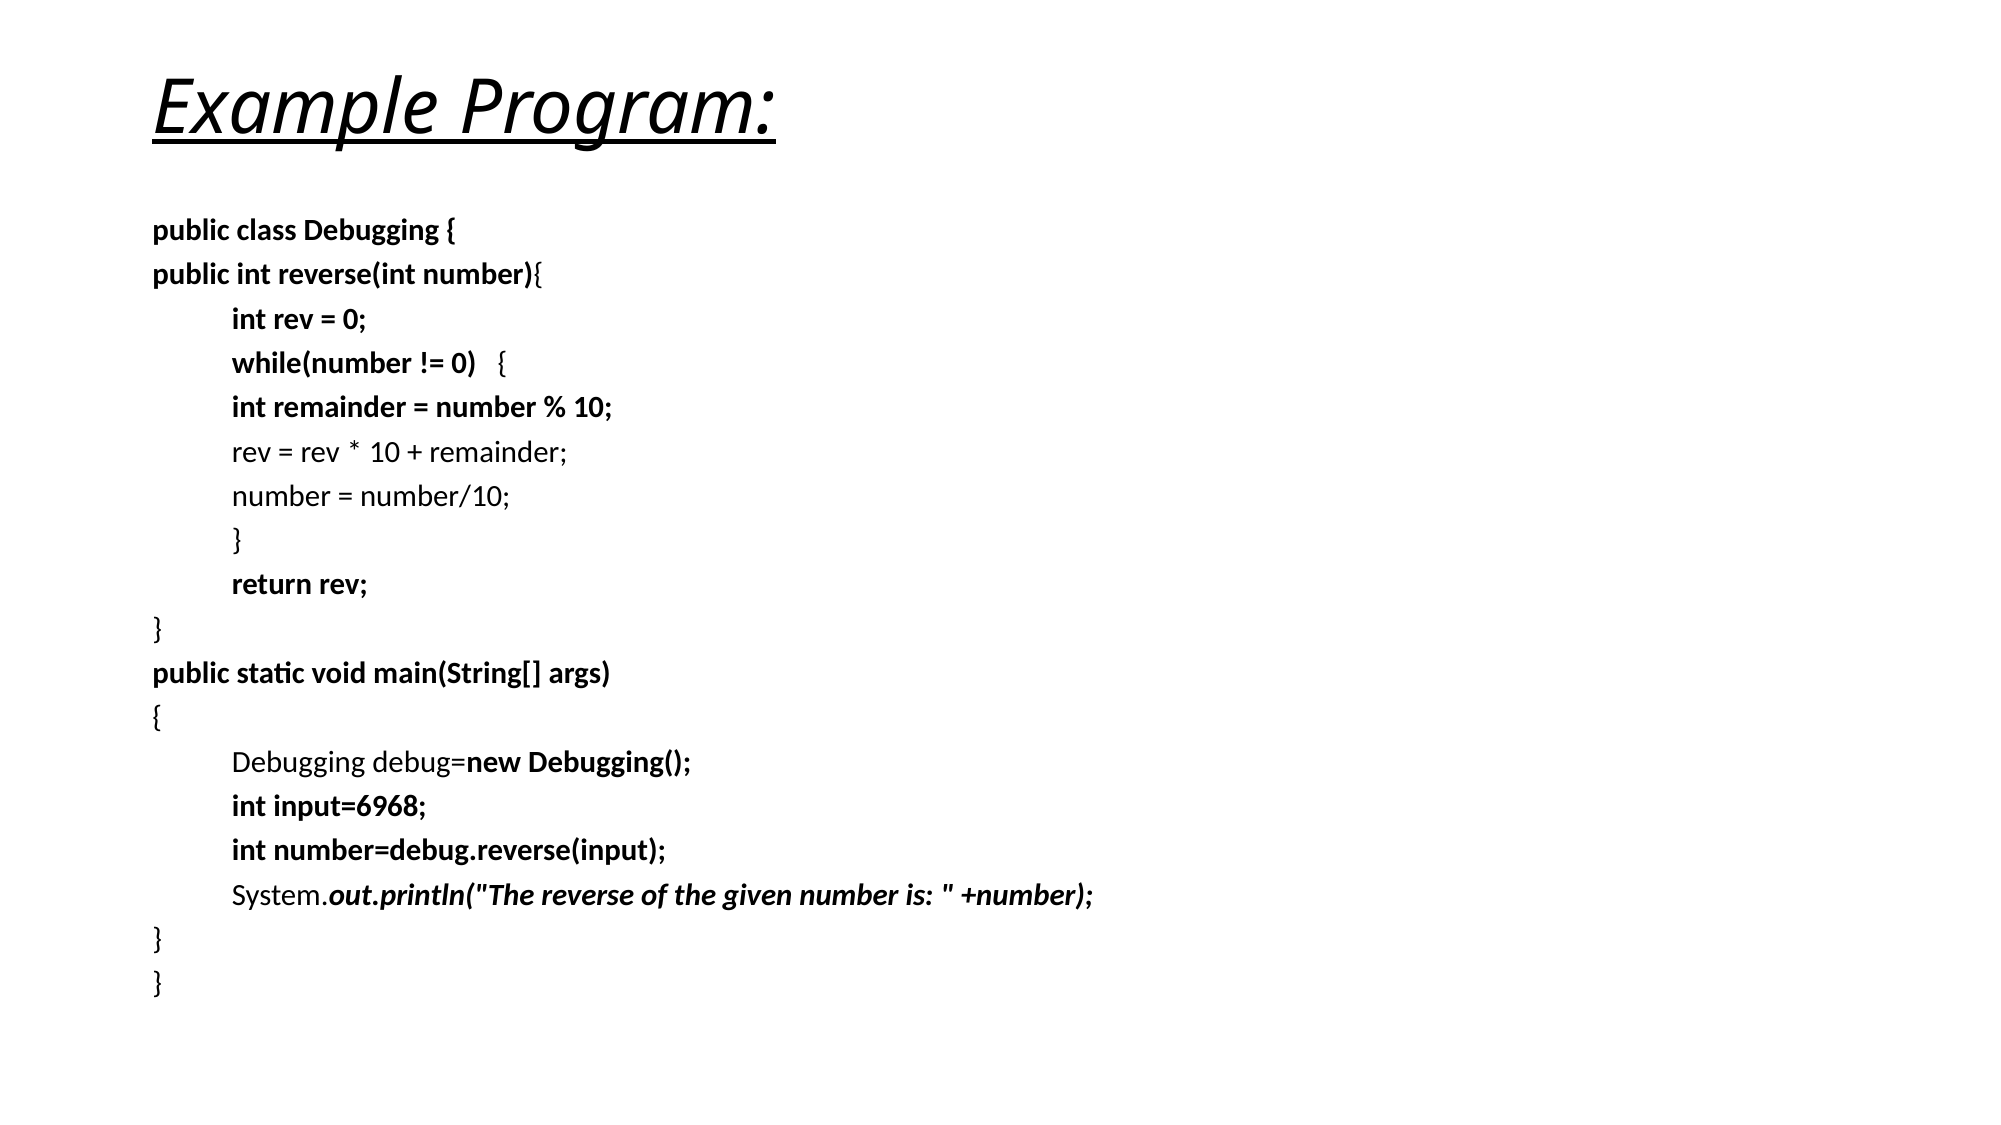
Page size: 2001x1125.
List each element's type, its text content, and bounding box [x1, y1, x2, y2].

list public class Debugging { public int reverse(int number){ int rev = 0; while(number != 0) { int remainder = number % 10; rev = rev * 10 + remainder; number = number/10; } return rev; } public static void main(String[] args) { Debugging debug=new Debugging(); int input=6968; int number=debug.reverse(input); System.out.println("The reverse of the given number is: " +number); } } [137, 206, 1863, 1014]
title Example Program: [137, 59, 1863, 157]
